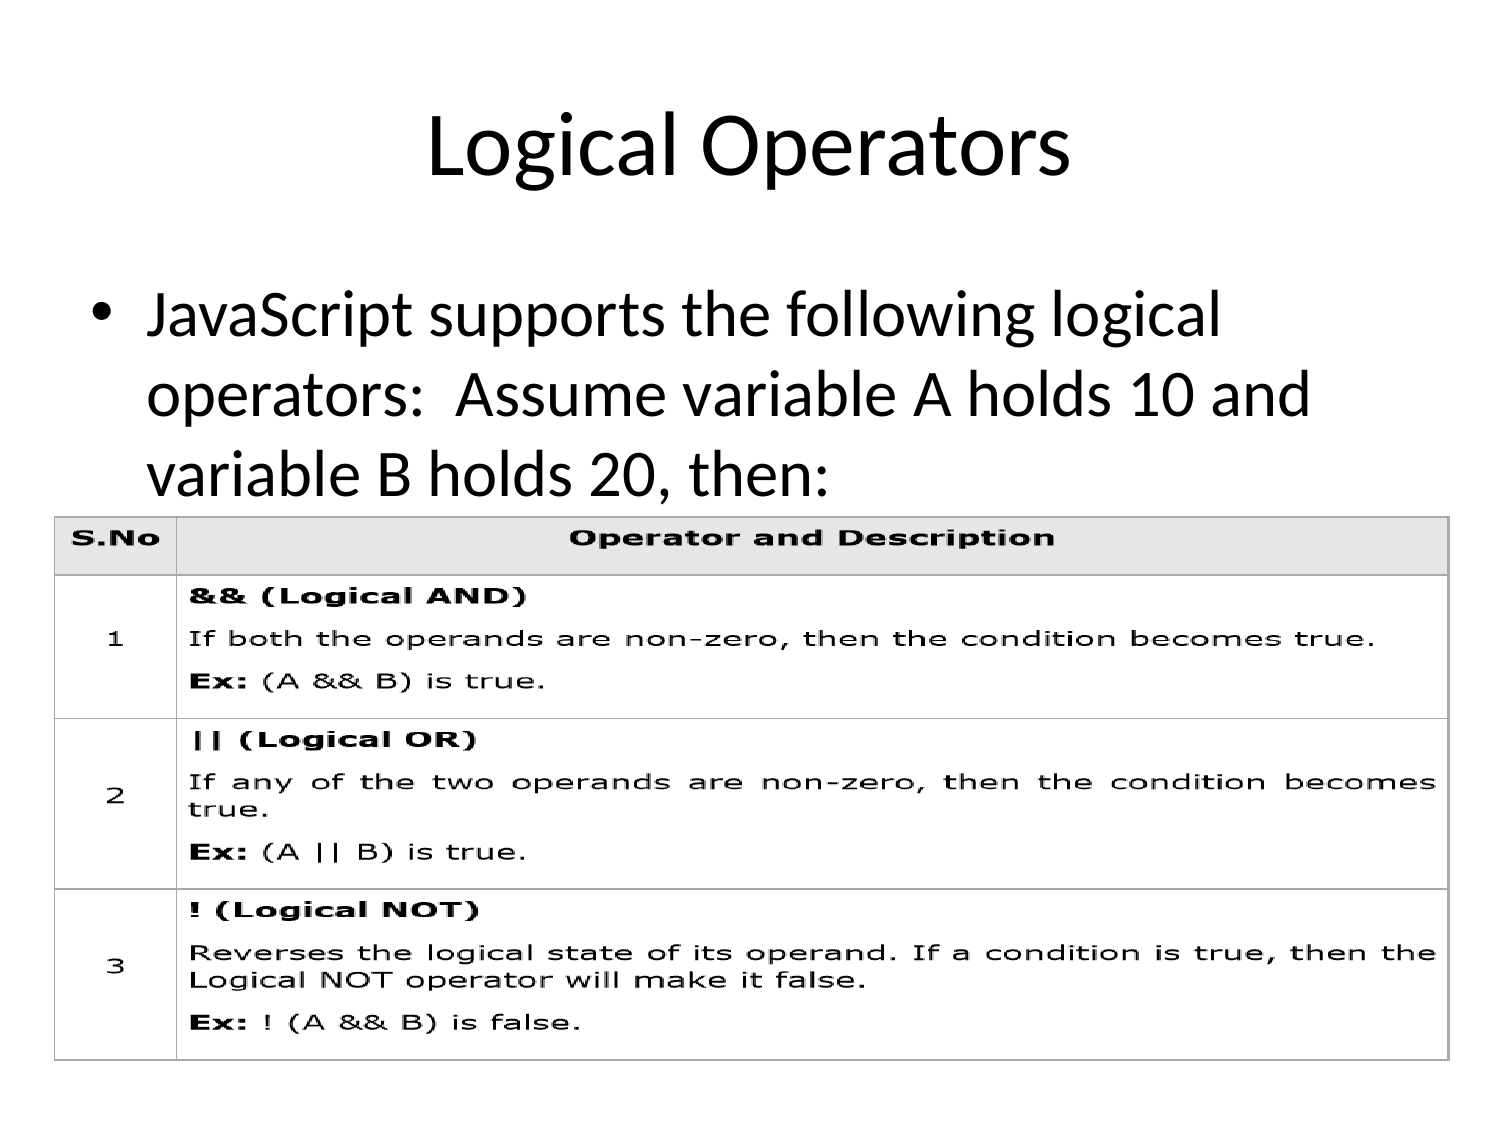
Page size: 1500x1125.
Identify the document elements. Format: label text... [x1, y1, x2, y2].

picture [45, 512, 1455, 1063]
list JavaScript supports the following logical operators: Assume variable A holds 10 and variable B holds 20, then: [75, 262, 1425, 510]
title Logical Operators [75, 45, 1425, 233]
